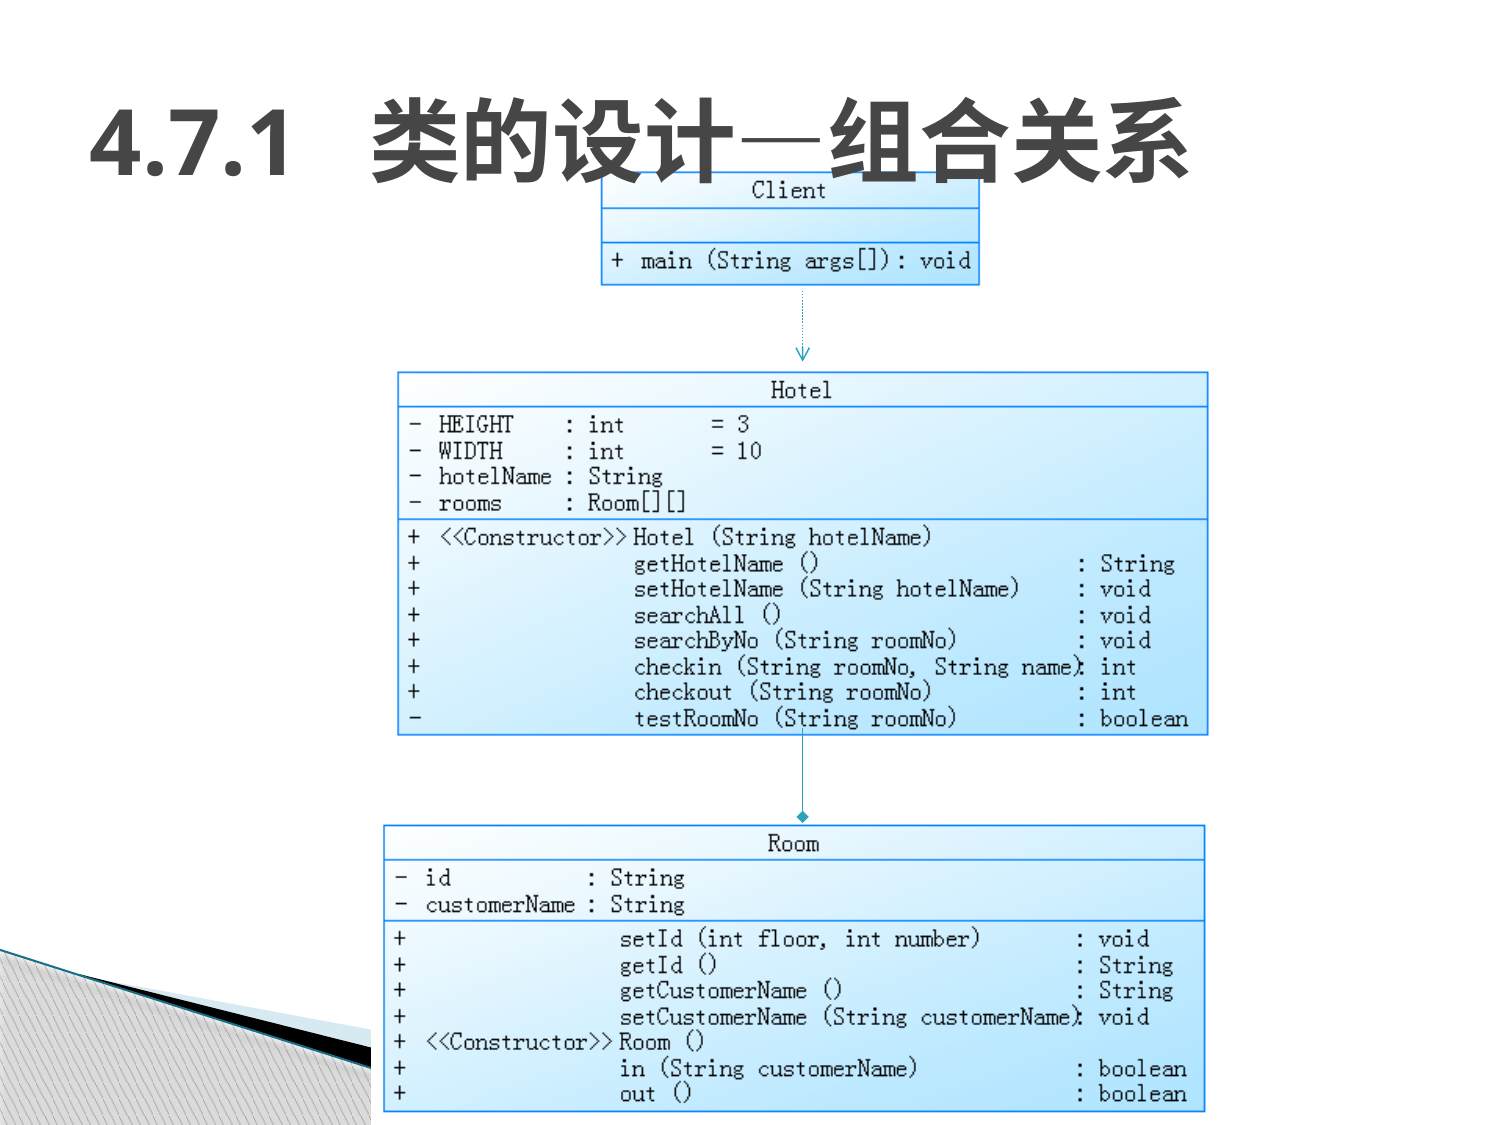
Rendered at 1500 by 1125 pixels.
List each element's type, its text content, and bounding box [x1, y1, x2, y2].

title 4.7.1 类的设计—组合关系 [75, 45, 1425, 233]
picture [371, 152, 1226, 1125]
